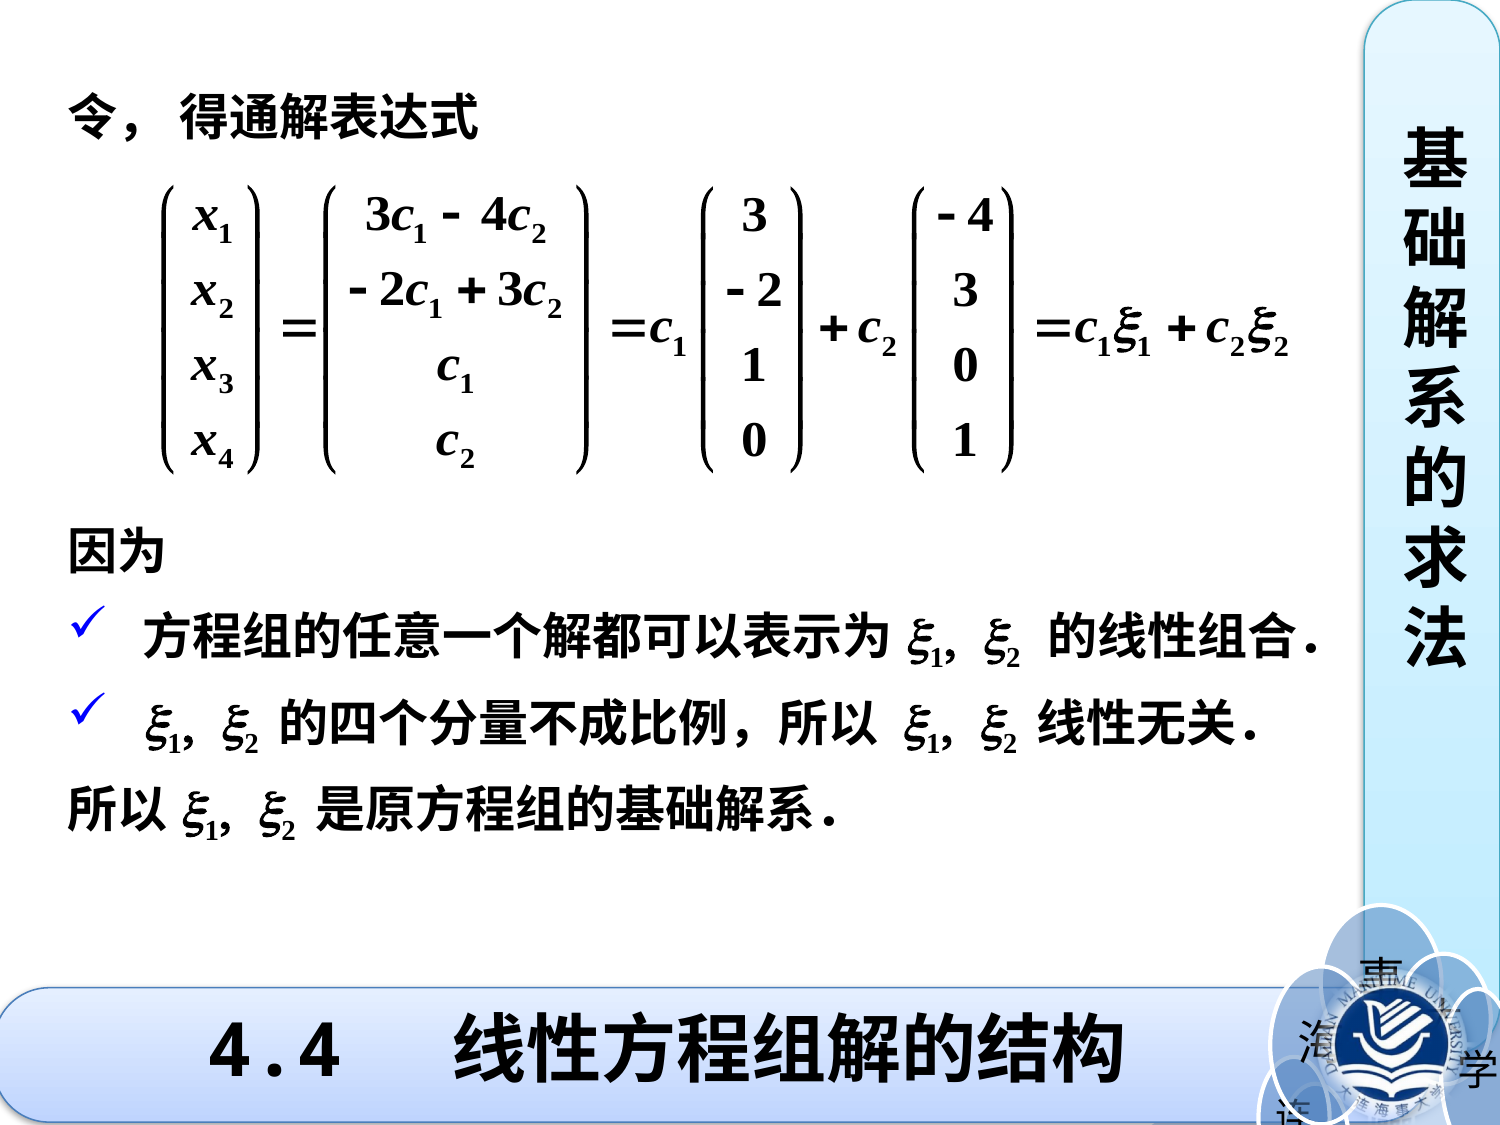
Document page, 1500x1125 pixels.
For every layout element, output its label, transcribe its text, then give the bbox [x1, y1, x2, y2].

text_box 因为 方程组的任意一个解都可以表示为x1, x2 的线性组合． x1, x2 的四个分量不成比例，所以 x1, x2 线性无关． 所以x1, x2 是原方程组的基础解系． [53, 519, 1404, 927]
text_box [150, 175, 1302, 486]
subtitle 基础解系的求法 [1387, 28, 1471, 917]
picture [1310, 960, 1481, 1114]
title 4.4 线性方程组解的结构 [29, 999, 1305, 1094]
